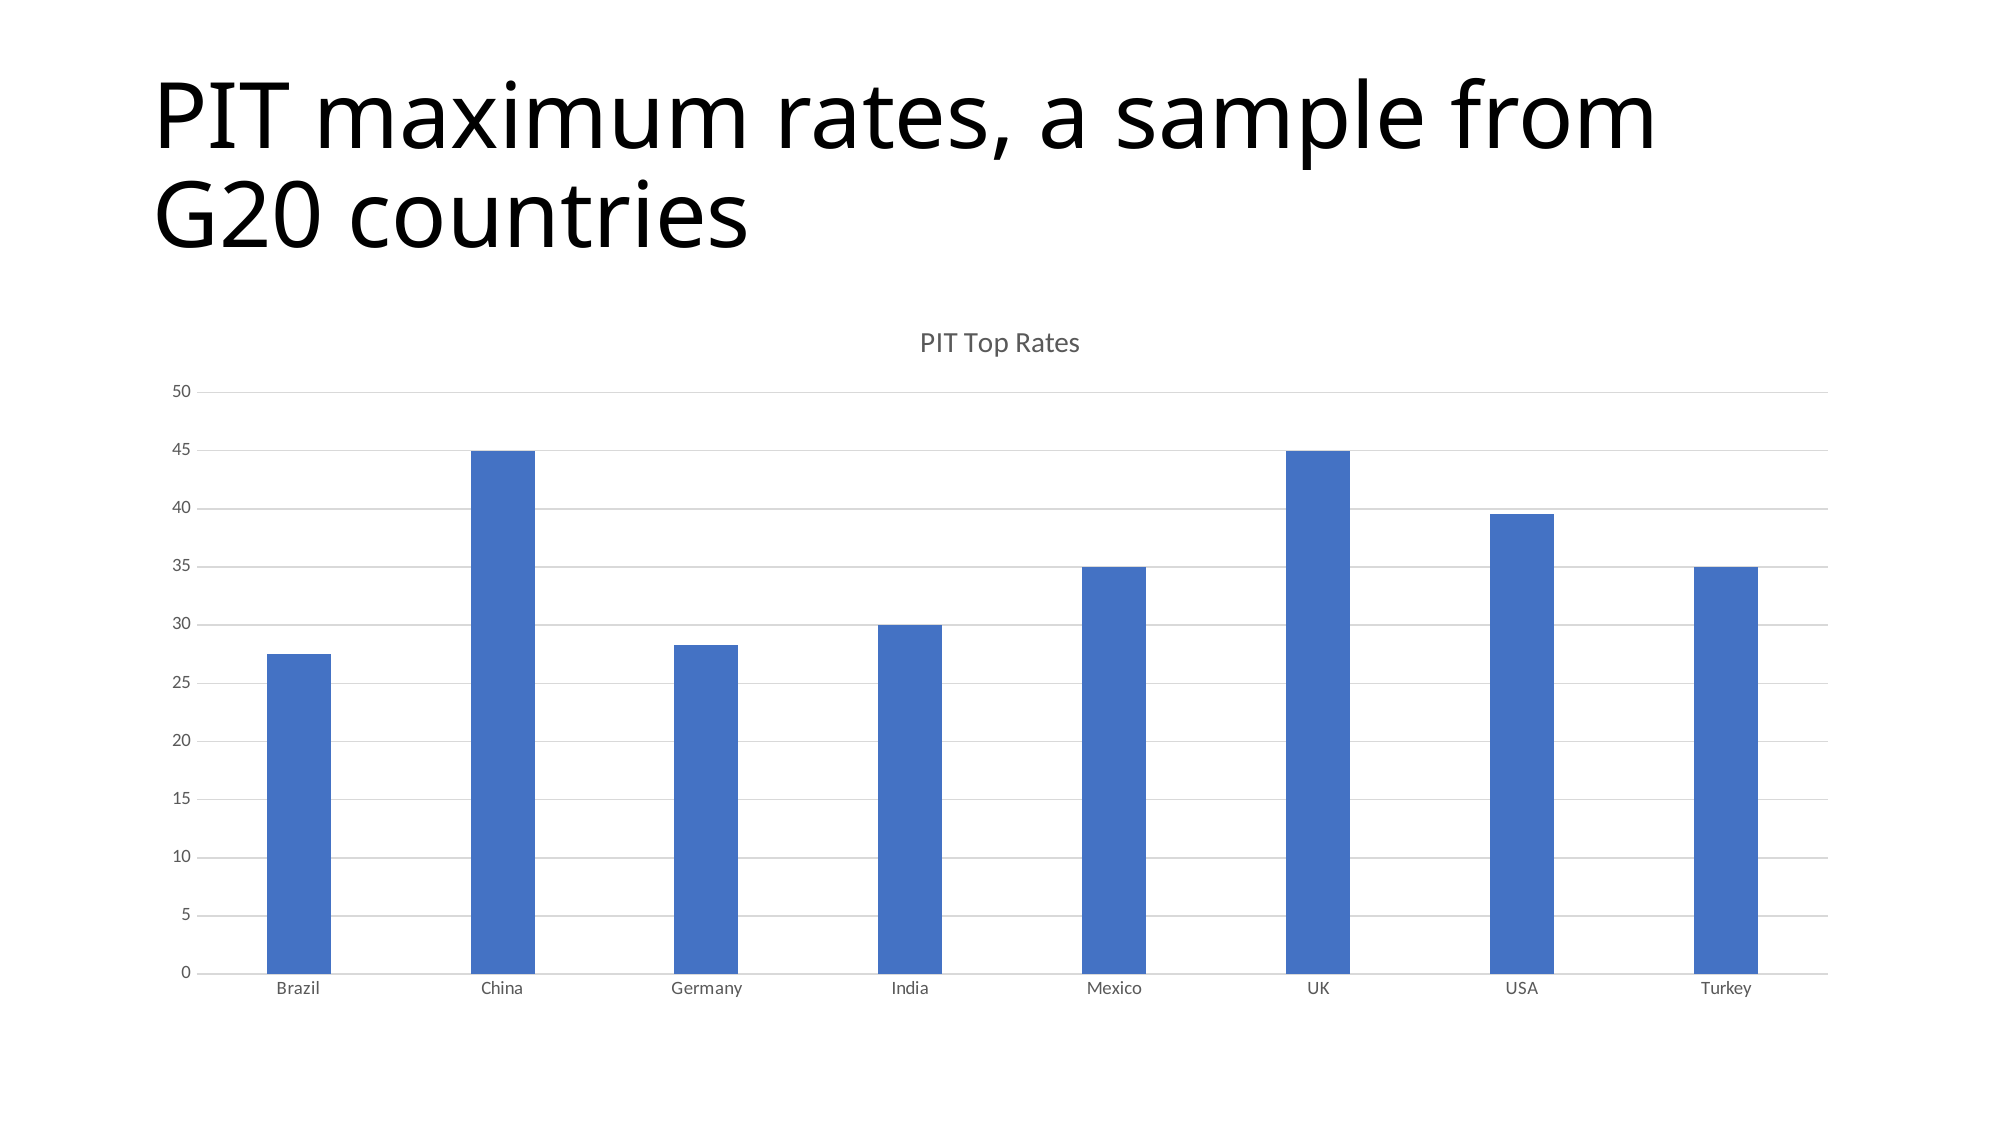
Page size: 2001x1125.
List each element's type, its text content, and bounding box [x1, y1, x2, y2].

chart [137, 299, 1863, 1014]
title PIT maximum rates, a sample from G20 countries [137, 59, 1863, 278]
